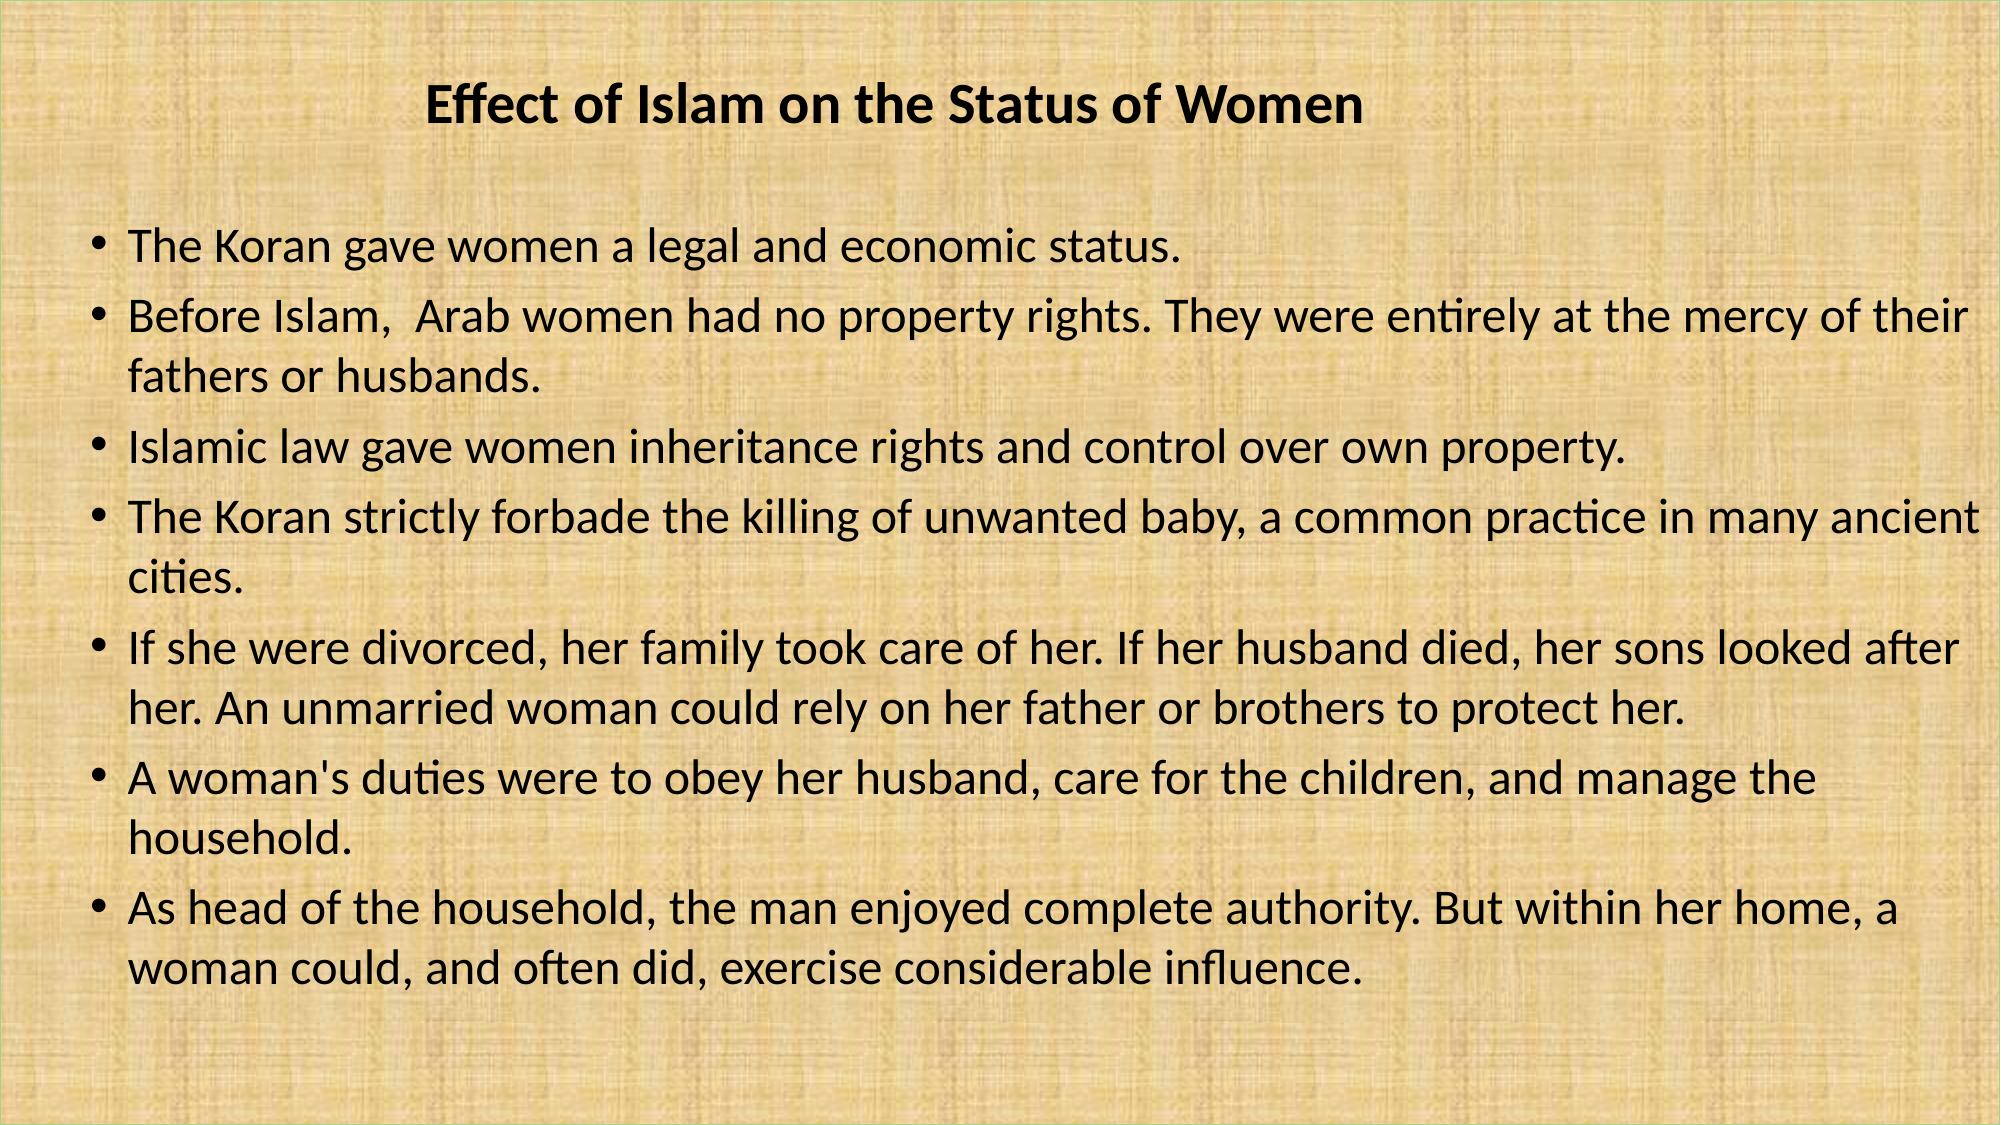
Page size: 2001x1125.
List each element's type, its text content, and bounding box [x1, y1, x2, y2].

list Effect of Islam on the Status of Women The Koran gave women a legal and economic status. Before Islam, Arab women had no property rights. They were entirely at the mercy of their fathers or husbands. Islamic law gave women inheritance rights and control over own property. The Koran strictly forbade the killing of unwanted baby, a common practice in many ancient cities. If she were divorced, her family took care of her. If her husband died, her sons looked after her. An unmarried woman could rely on her father or brothers to protect her. A woman's duties were to obey her husband, care for the children, and manage the household. As head of the household, the man enjoyed complete authority. But within her home, a woman could, and often did, exercise considerable influence. [0, 0, 2000, 1125]
